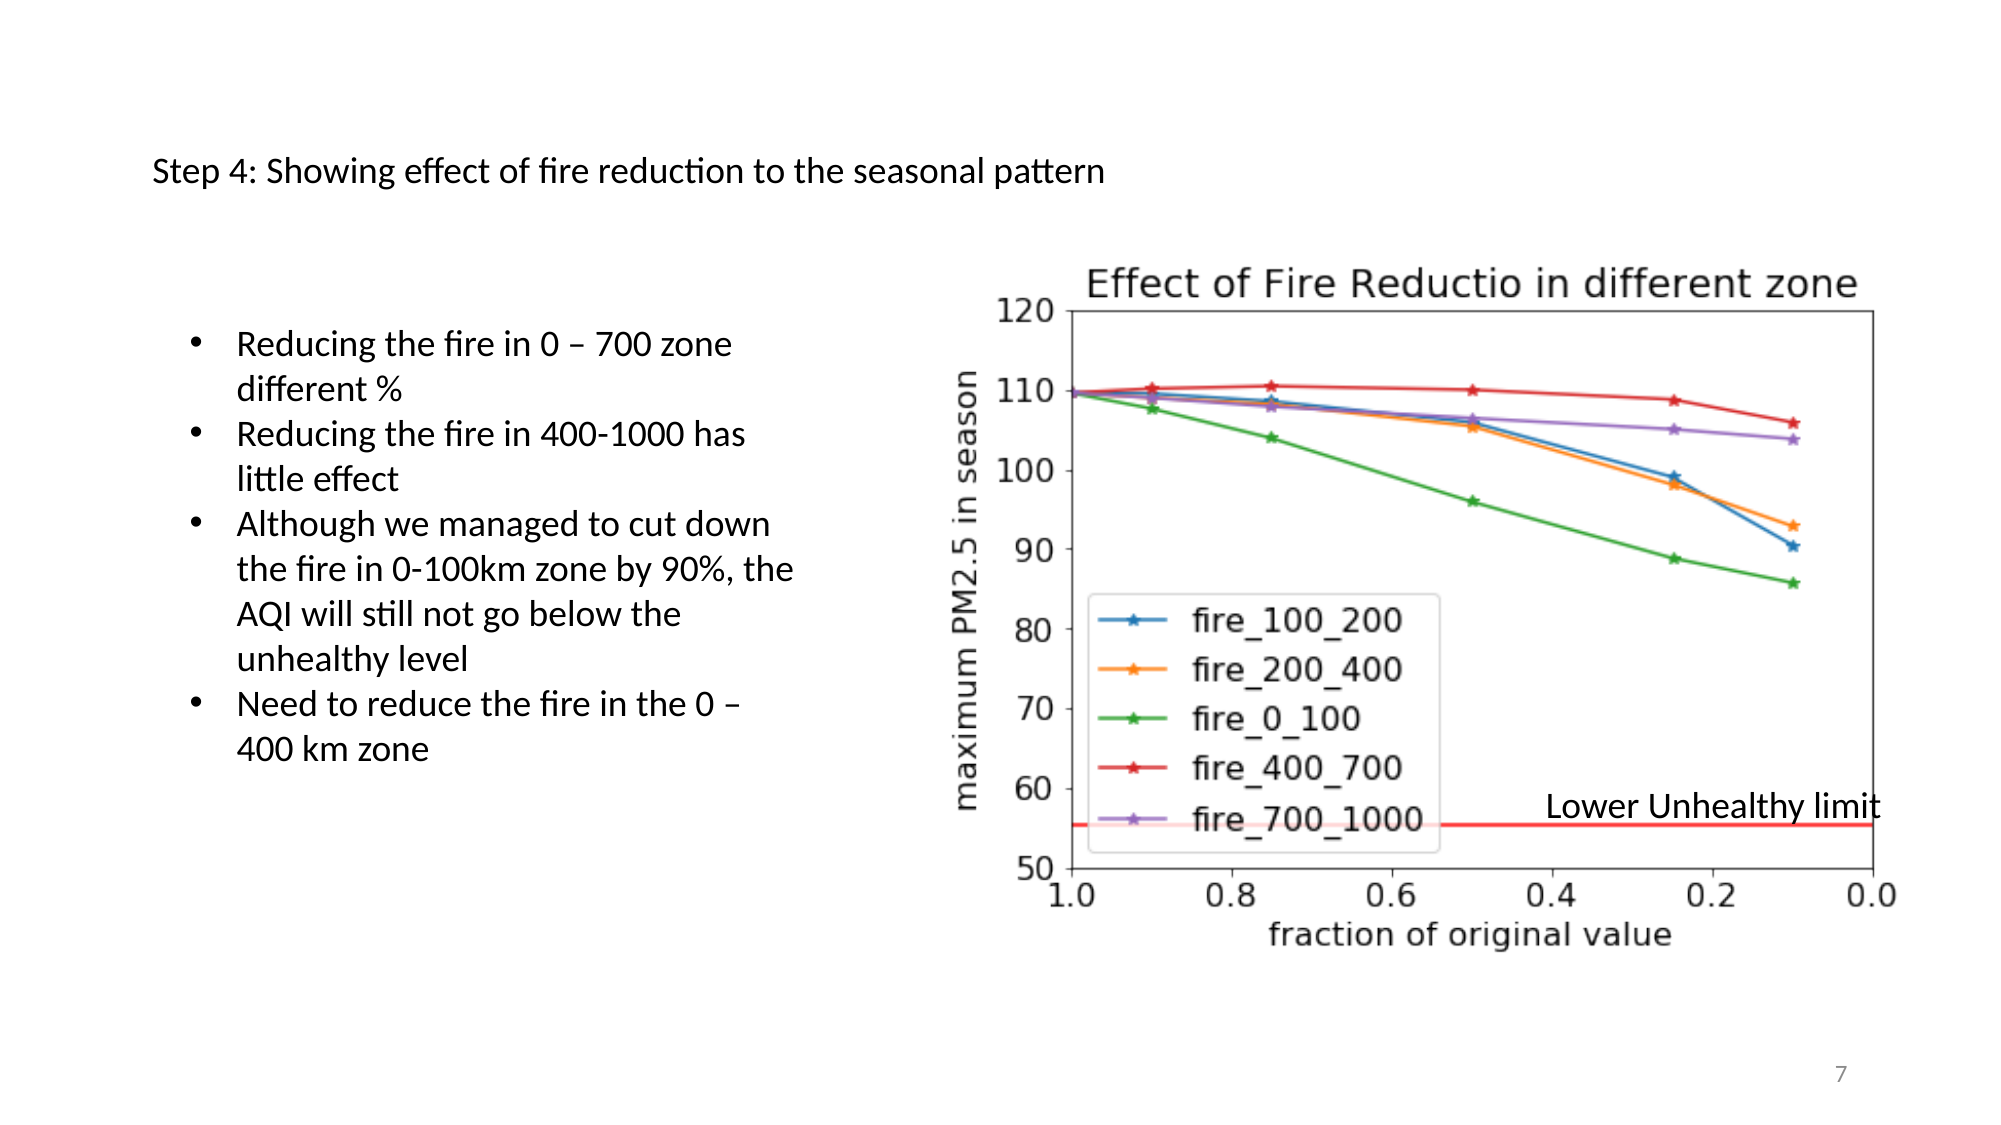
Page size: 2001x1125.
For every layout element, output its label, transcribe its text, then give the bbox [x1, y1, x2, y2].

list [940, 253, 1914, 967]
title Step 4: Showing effect of fire reduction to the seasonal pattern [137, 59, 1863, 278]
slide_number 7 [1412, 1042, 1863, 1103]
text_box Reducing the fire in 0 – 700 zone different % Reducing the fire in 400-1000 has little effect Although we managed to cut down the fire in 0-100km zone by 90%, the AQI will still not go below the unhealthy level Need to reduce the fire in the 0 – 400 km zone [174, 311, 816, 822]
